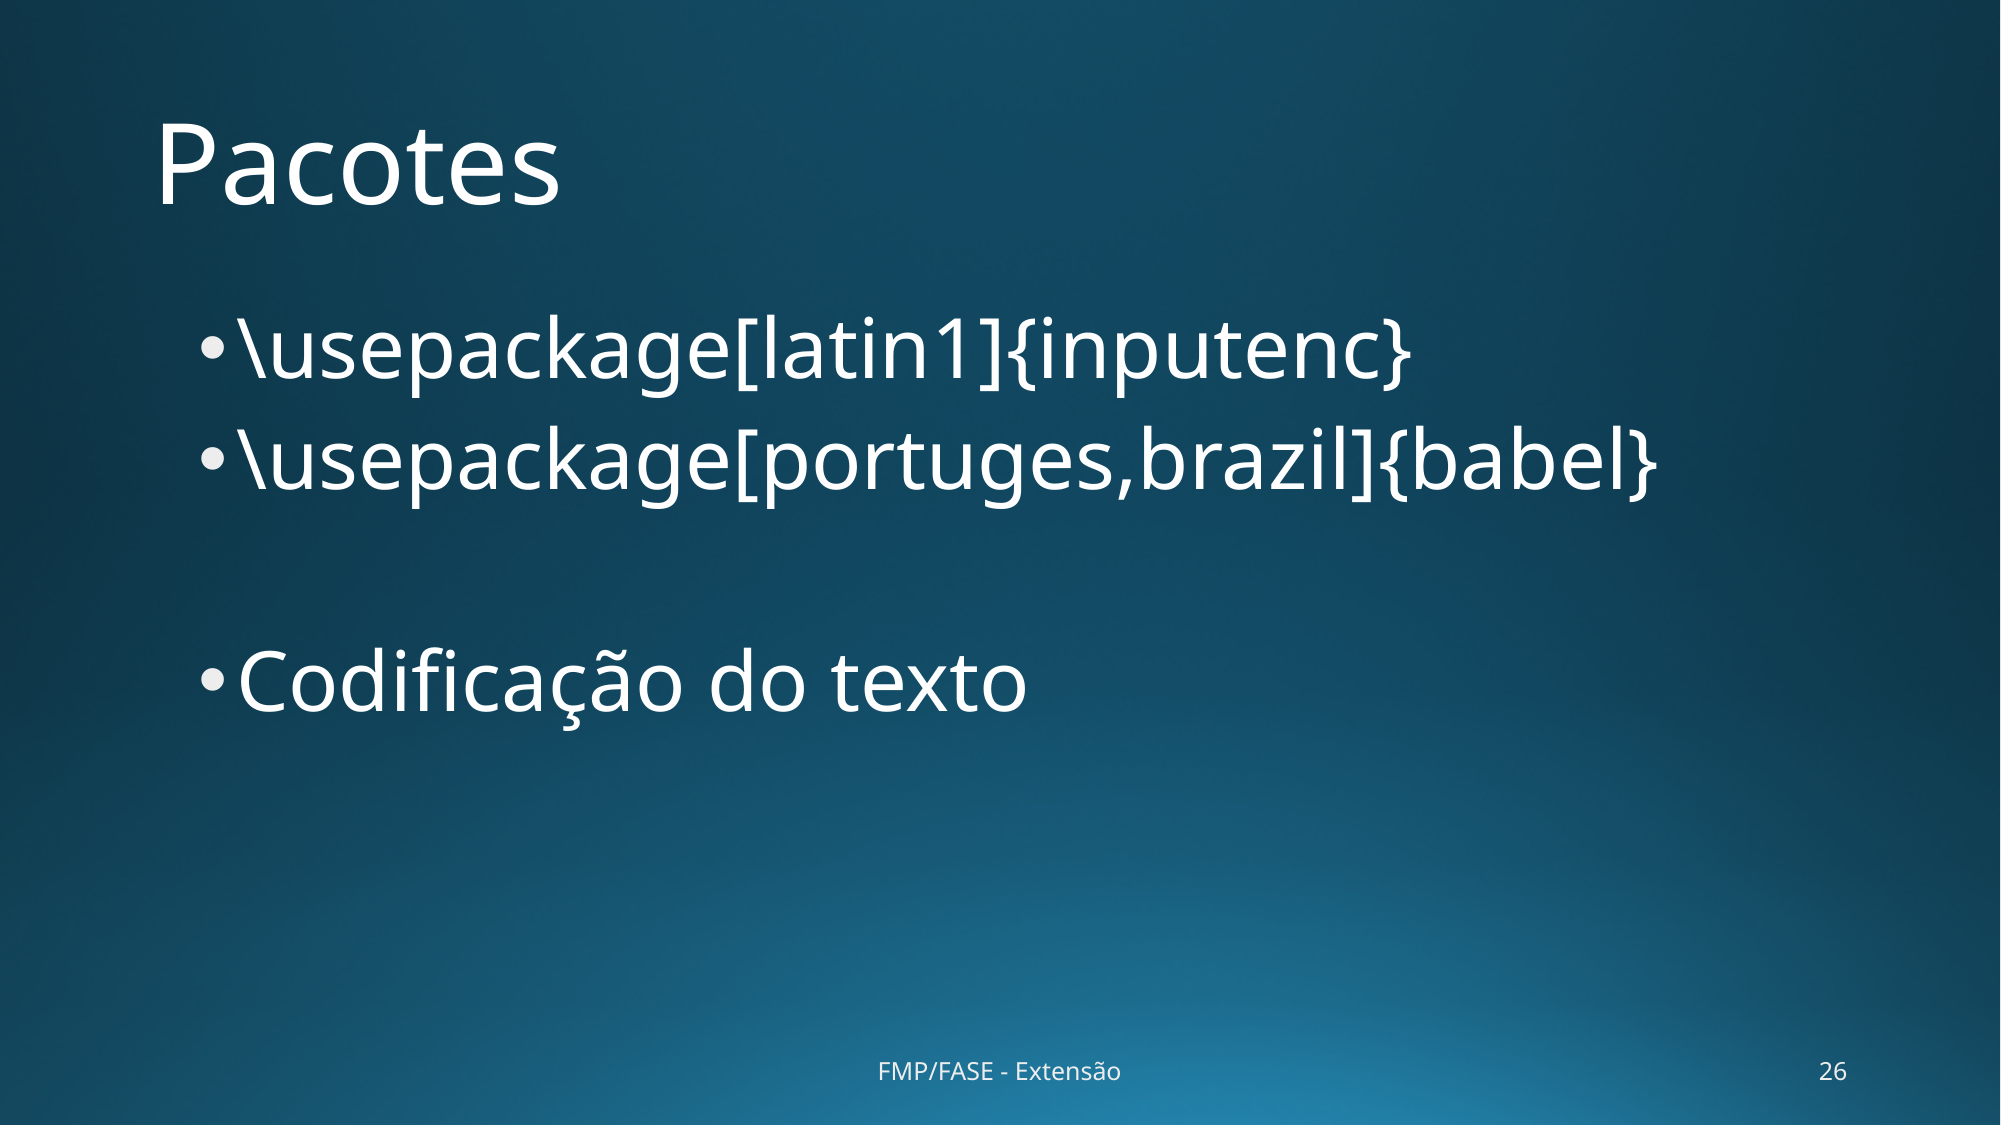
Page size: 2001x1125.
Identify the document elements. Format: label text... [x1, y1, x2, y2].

footer FMP/FASE - Extensão [662, 1042, 1338, 1103]
list \usepackage[latin1]{inputenc} \usepackage[portuges,brazil]{babel} Codificação do texto [183, 299, 1863, 1014]
title Pacotes [137, 59, 1863, 278]
slide_number 26 [1412, 1042, 1863, 1103]
picture [0, 0, 2001, 1125]
